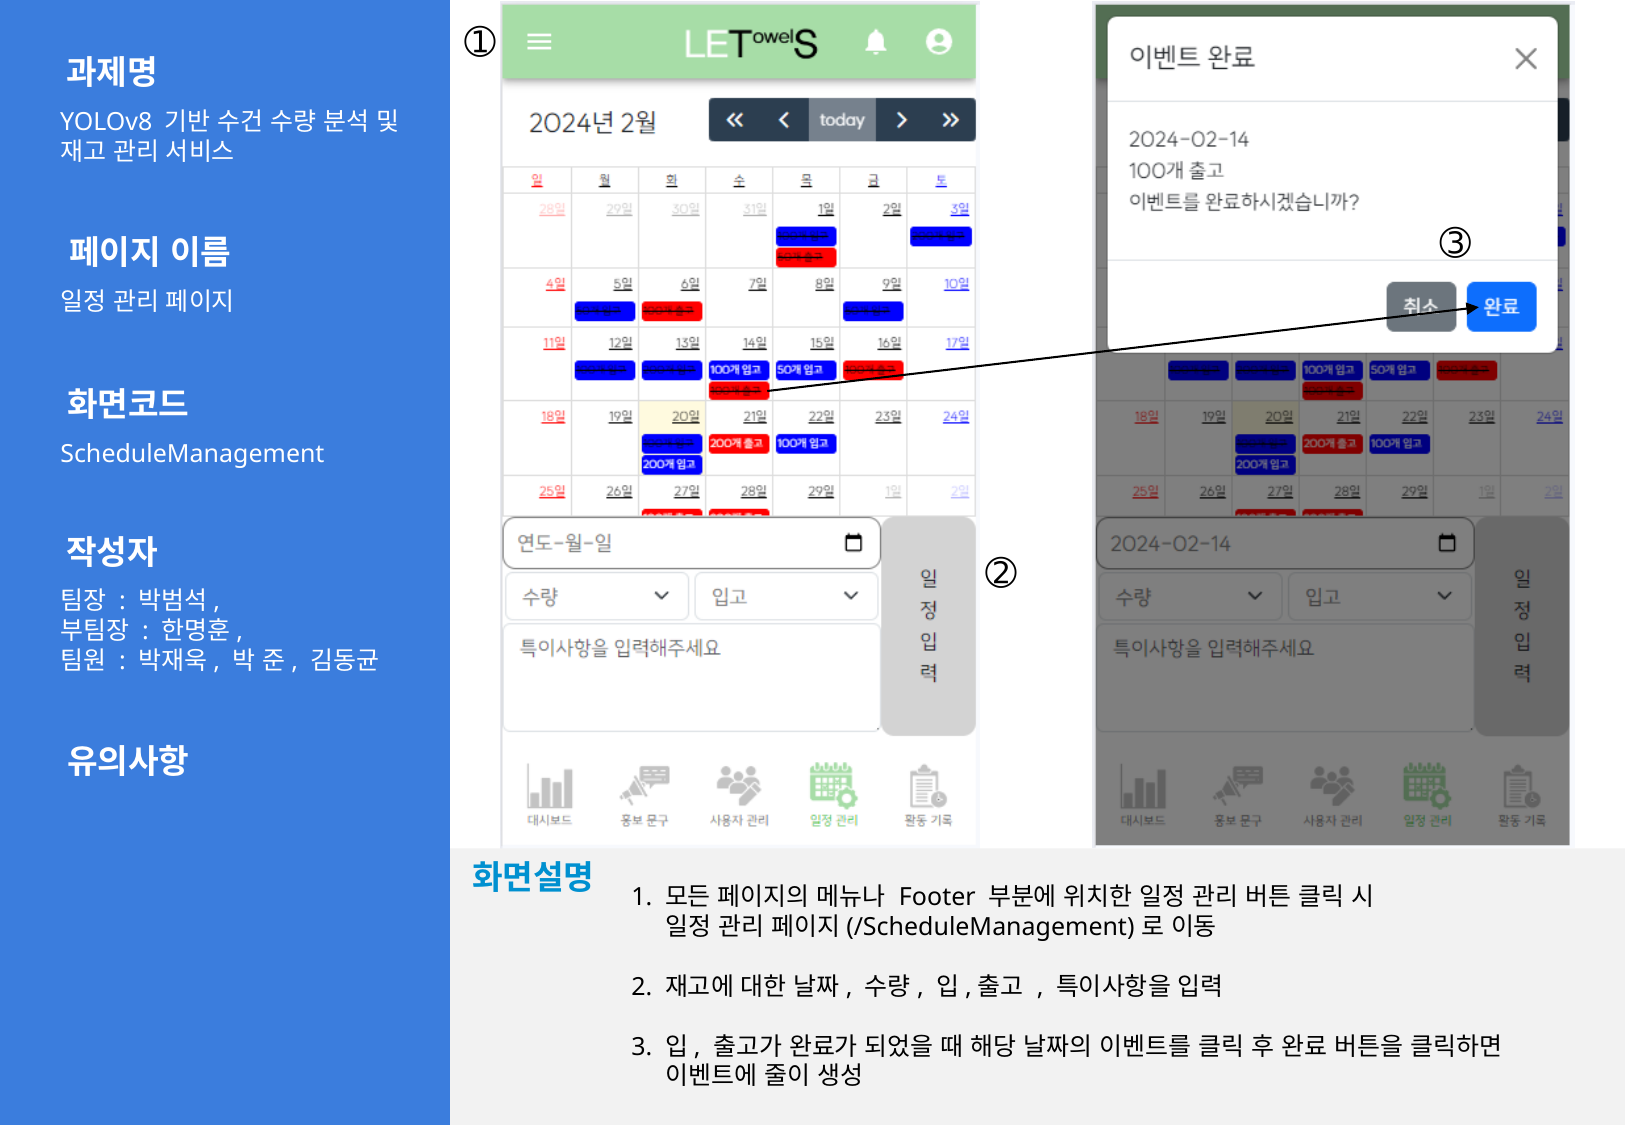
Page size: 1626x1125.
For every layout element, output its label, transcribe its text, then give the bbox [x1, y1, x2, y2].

text_box 화면설명 [457, 848, 610, 904]
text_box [44, 522, 421, 683]
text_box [44, 43, 421, 173]
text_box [44, 374, 403, 476]
picture [1092, 0, 1575, 849]
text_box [766, 306, 1480, 392]
text_box 1. 모든 페이지의 메뉴나 Footer 부분에 위치한 일정 관리 버튼 클릭 시 일정 관리 페이지(/ScheduleManagement)로 이동 2. 재고에 대한 날짜, 수량, 입,출고 , 특이사항을 입력 3. 입, 출고가 완료가 되었을 때 해당 날짜의 이벤트를 클릭 후 완료 버튼을 클릭하면 이벤트에 줄이 생성 [616, 872, 1582, 1098]
text_box [0, 0, 451, 1125]
picture [500, 1, 980, 849]
text_box [448, 847, 1625, 1125]
text_box 유의사항 [52, 732, 205, 788]
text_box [44, 223, 403, 324]
text_box ➁ [987, 541, 1039, 602]
text_box ➀ [449, 10, 494, 71]
